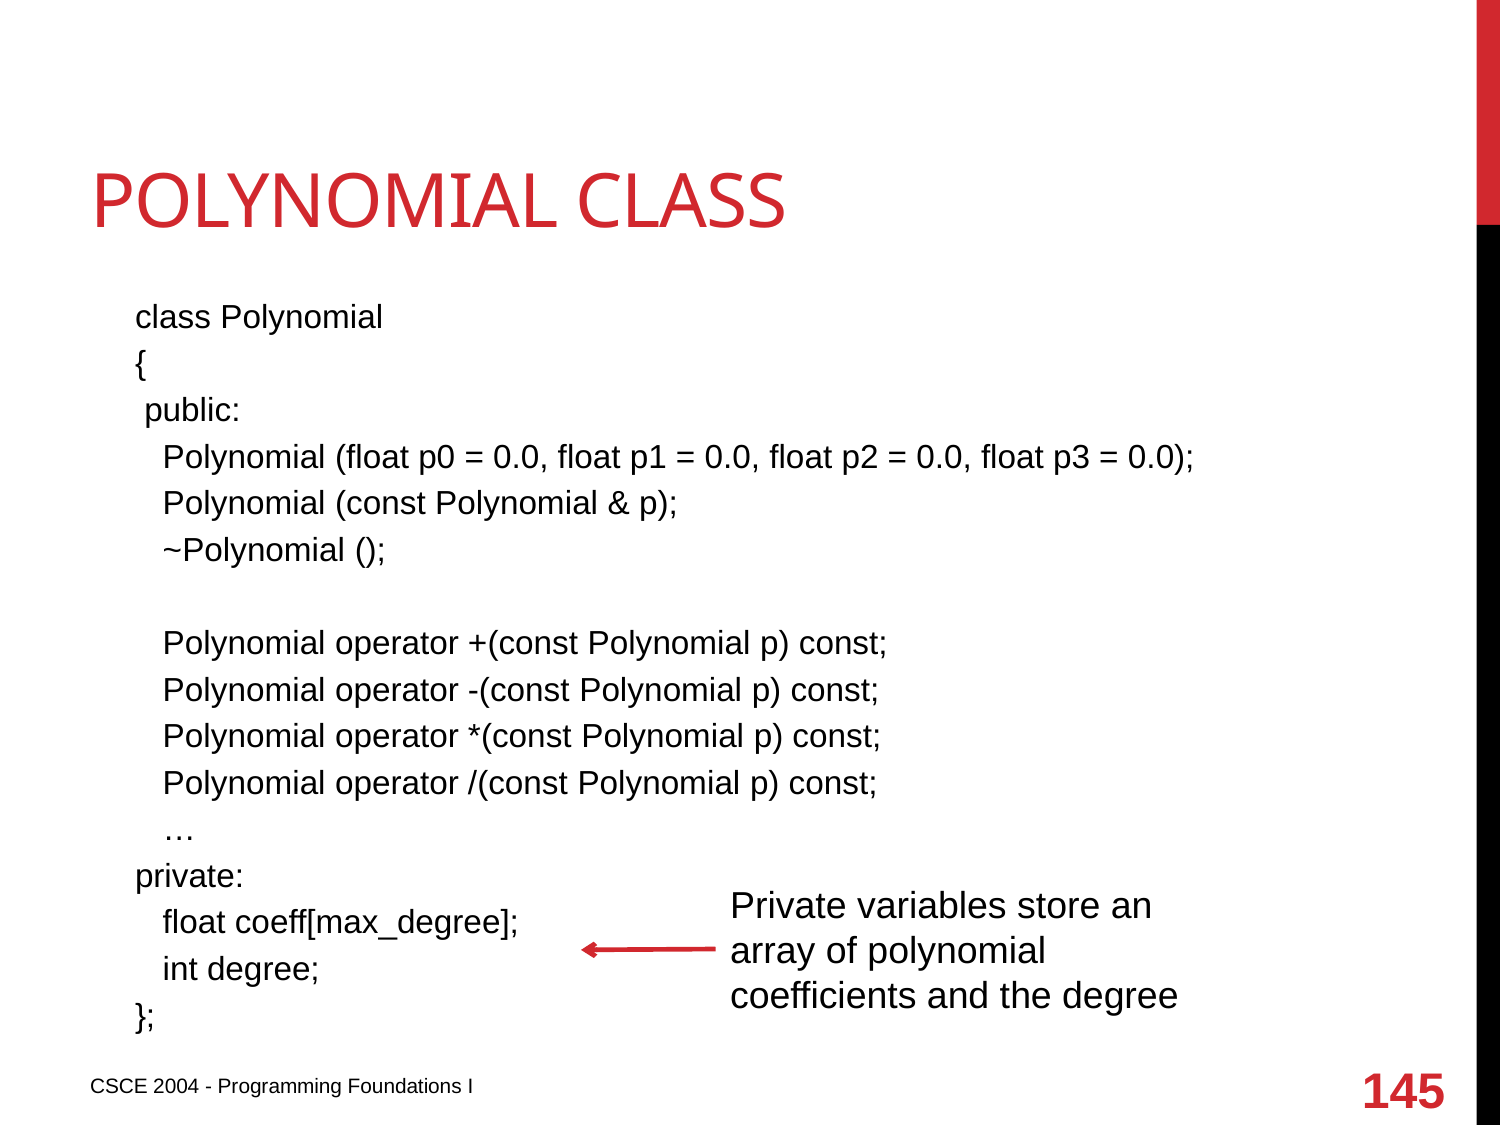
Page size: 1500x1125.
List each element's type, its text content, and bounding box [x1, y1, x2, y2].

list class Polynomial { public: Polynomial (float p0 = 0.0, float p1 = 0.0, float p2 = 0.0, float p3 = 0.0); Polynomial (const Polynomial & p); ~Polynomial (); Polynomial operator +(const Polynomial p) const; Polynomial operator -(const Polynomial p) const; Polynomial operator *(const Polynomial p) const; Polynomial operator /(const Polynomial p) const; … private: float coeff[max_degree]; int degree; }; [75, 287, 1325, 1005]
footer CSCE 2004 - Programming Foundations I [75, 1065, 638, 1112]
title Polynomial class [75, 25, 1025, 250]
text_box Private variables store an array of polynomial coefficients and the degree [715, 874, 1208, 1024]
slide_number 145 [1346, 1058, 1471, 1119]
